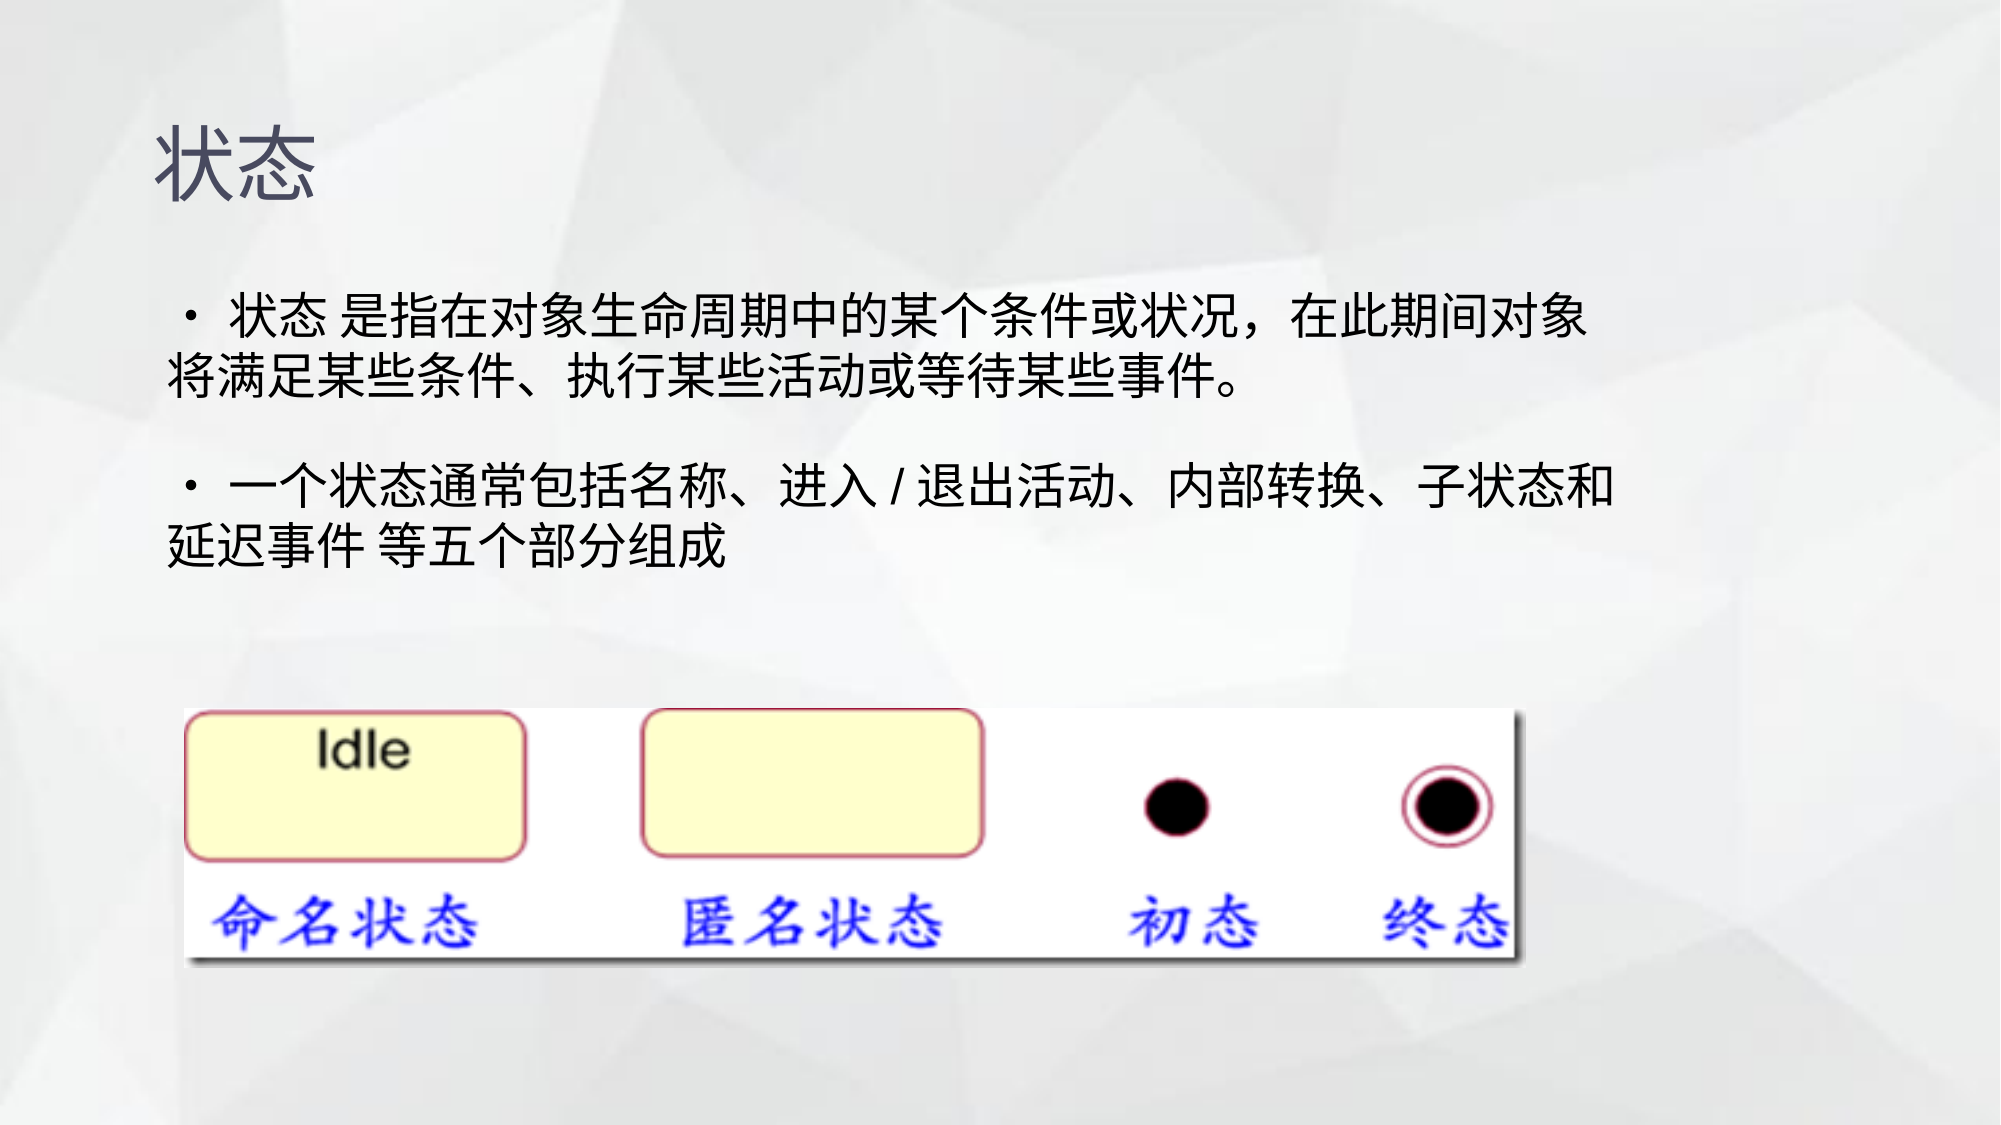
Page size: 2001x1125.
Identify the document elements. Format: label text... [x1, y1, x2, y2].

text_box •状态 是指在对象生命周期中的某个条件或状况，在此期间对象将满足某些条件、执行某些活动或等待某些事件。 •一个状态通常包括名称、进入/退出活动、内部转换、子状态和延迟事件 等五个部分组成 [151, 277, 1637, 762]
text_box 状态 [137, 59, 1863, 277]
picture [0, 0, 2001, 1125]
